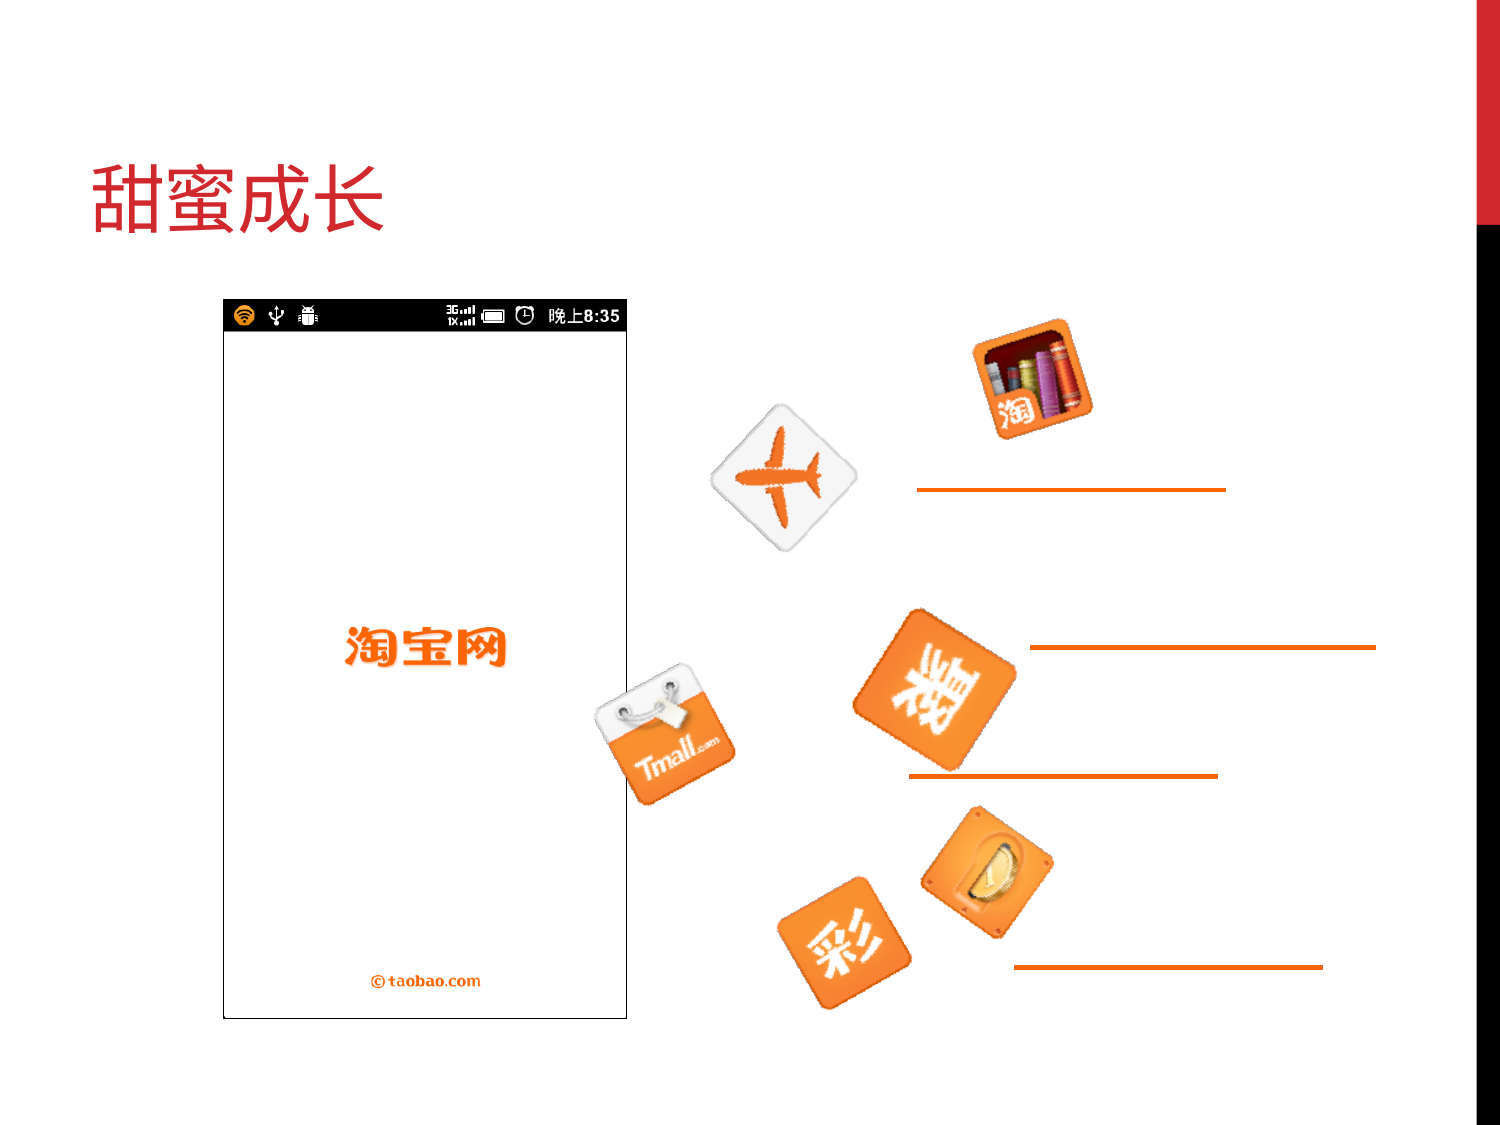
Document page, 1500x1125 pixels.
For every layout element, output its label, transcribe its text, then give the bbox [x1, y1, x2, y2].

picture [848, 604, 1020, 774]
title 甜蜜成长 [75, 25, 1025, 250]
picture [971, 318, 1094, 441]
picture [707, 399, 863, 556]
picture [774, 872, 916, 1014]
picture [917, 802, 1058, 944]
picture [222, 299, 741, 1019]
